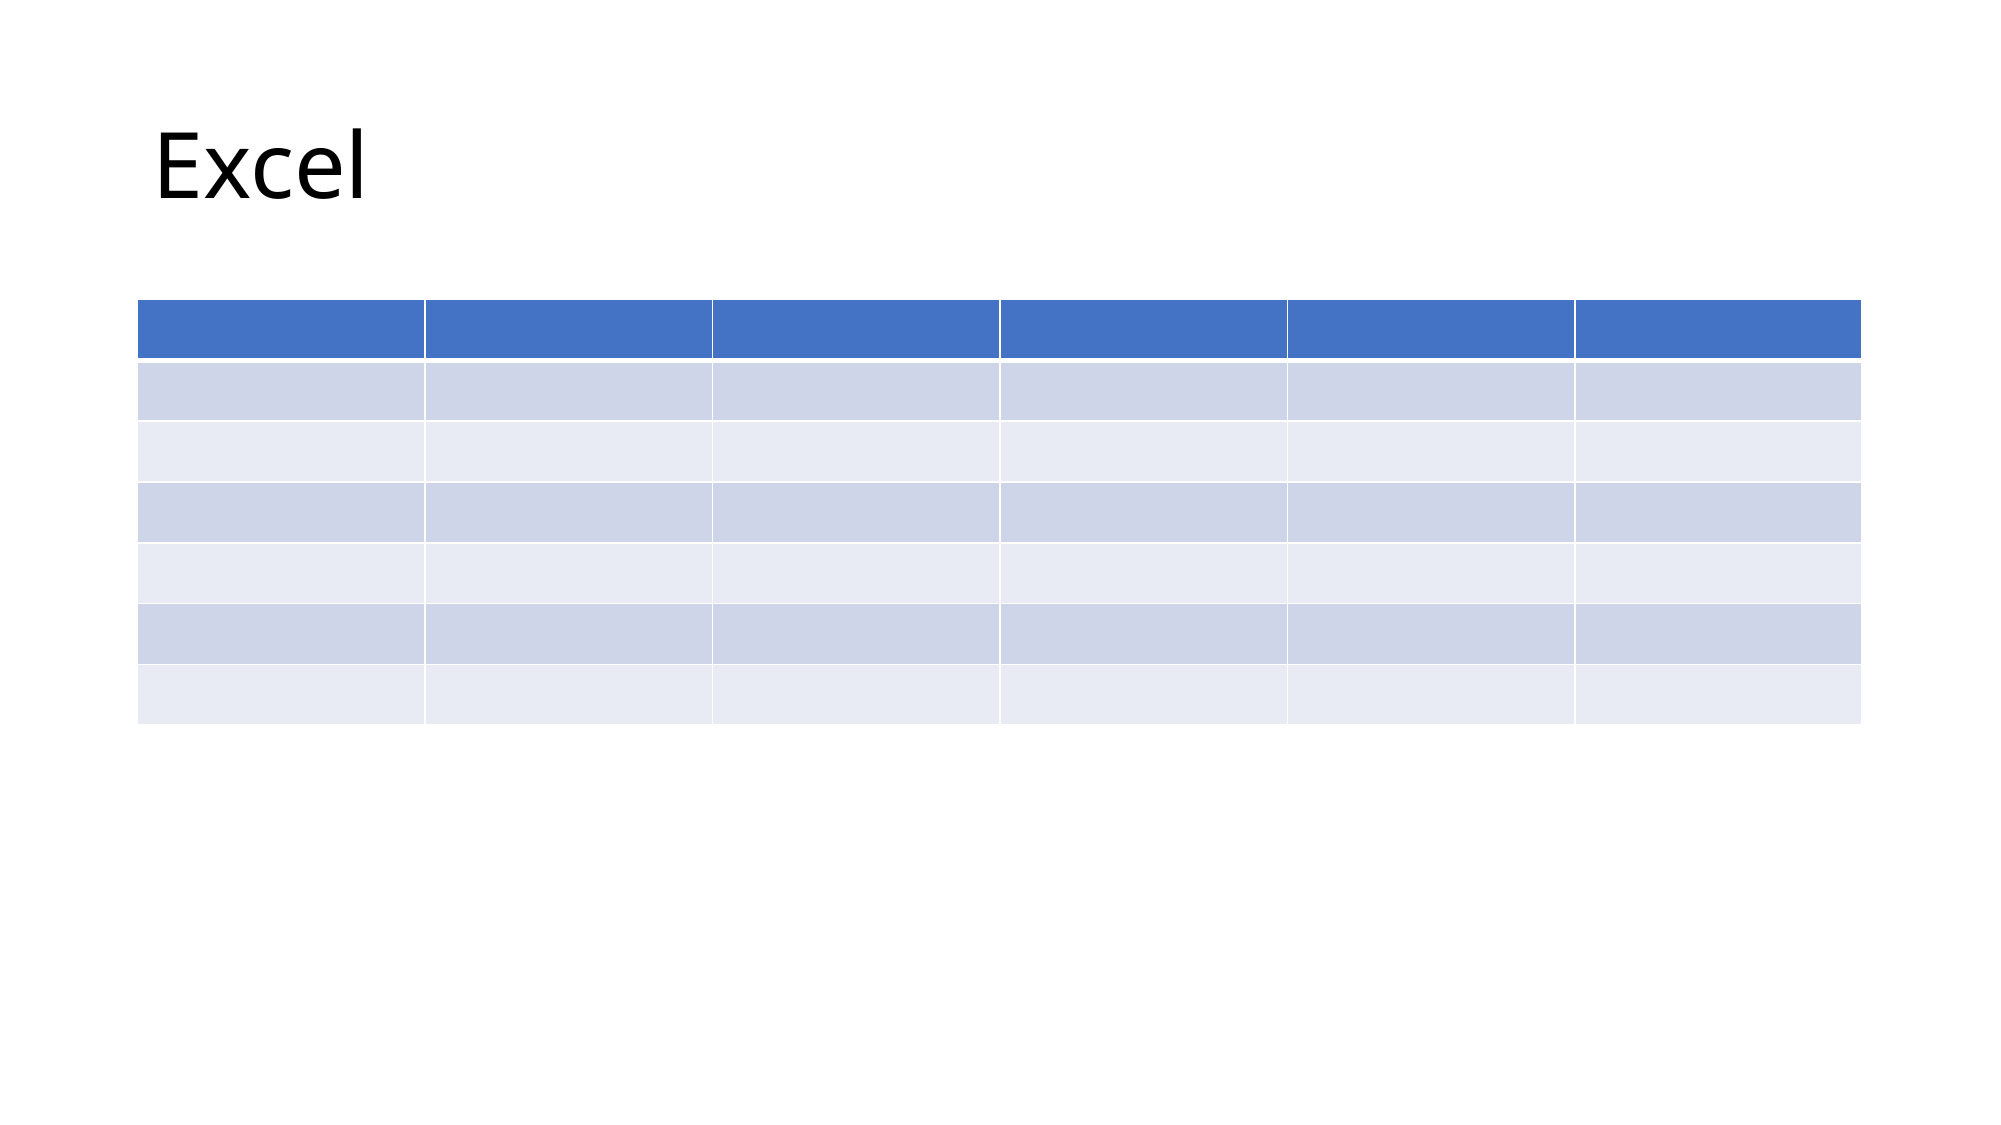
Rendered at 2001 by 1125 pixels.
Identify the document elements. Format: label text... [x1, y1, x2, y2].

table_cell [1001, 422, 1287, 481]
table_cell [138, 544, 424, 603]
table_cell [1001, 483, 1287, 542]
table_cell [1576, 483, 1861, 542]
table_cell [426, 422, 712, 481]
table_cell [1288, 544, 1574, 603]
table_cell [713, 665, 999, 724]
table_cell [138, 422, 424, 481]
table_cell [426, 483, 712, 542]
table_cell [138, 363, 424, 420]
table_cell [713, 604, 999, 664]
table_cell [1001, 665, 1287, 724]
table_cell [1576, 544, 1861, 603]
table_cell [1576, 665, 1861, 724]
table_header [1288, 300, 1574, 358]
table_cell [1576, 604, 1861, 664]
table_cell [1288, 604, 1574, 664]
table_cell [1288, 665, 1574, 724]
table_cell [1001, 544, 1287, 603]
table_cell [713, 422, 999, 481]
table_header [138, 300, 424, 358]
table_cell [1576, 422, 1861, 481]
table_cell [713, 483, 999, 542]
table_cell [426, 544, 712, 603]
table_cell [1001, 363, 1287, 420]
table_cell [1288, 422, 1574, 481]
table_header [1576, 300, 1861, 358]
table_cell [138, 604, 424, 664]
table_cell [713, 544, 999, 603]
table_cell [1001, 604, 1287, 664]
table_cell [426, 665, 712, 724]
title Excel [137, 59, 1863, 278]
table_cell [138, 483, 424, 542]
table_cell [1576, 363, 1861, 420]
table_cell [426, 604, 712, 664]
table_cell [1288, 483, 1574, 542]
table_header [1001, 300, 1287, 358]
table_header [713, 300, 999, 358]
table_cell [138, 665, 424, 724]
table_cell [1288, 363, 1574, 420]
table_header [426, 300, 712, 358]
table_cell [713, 363, 999, 420]
table_cell [426, 363, 712, 420]
